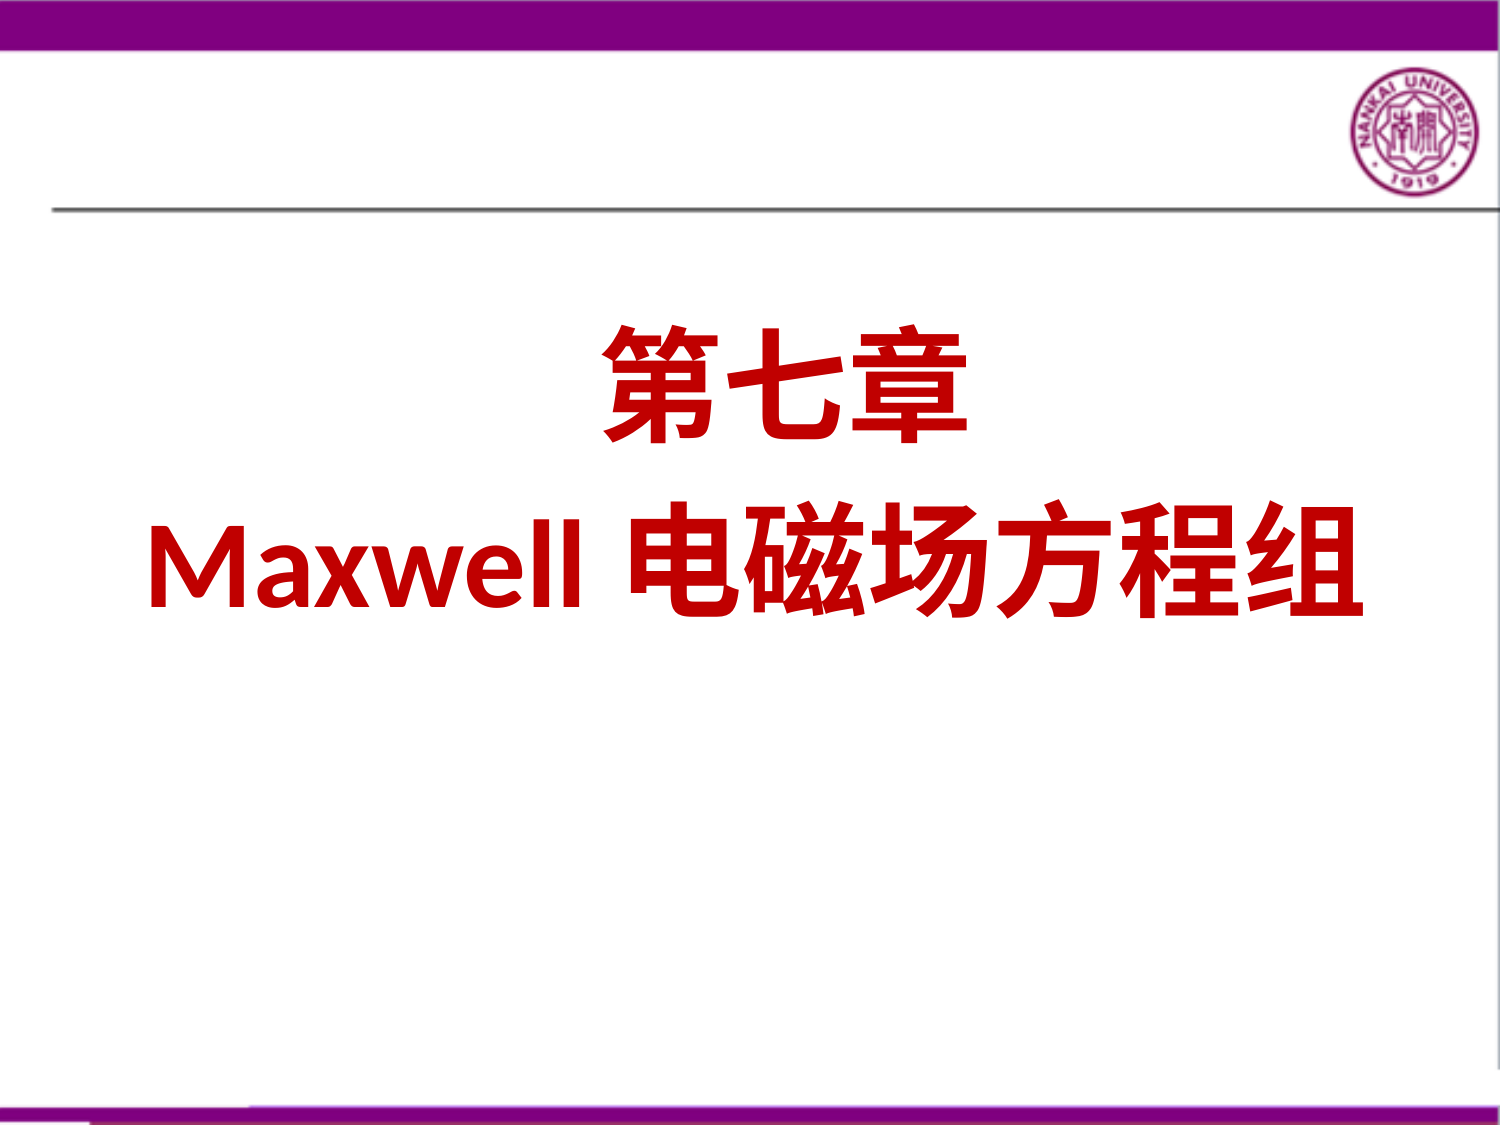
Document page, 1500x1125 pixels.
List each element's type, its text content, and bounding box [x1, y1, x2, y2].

picture [0, 0, 1500, 1125]
list 第七章 Maxwell电磁场方程组 [41, 125, 1471, 779]
